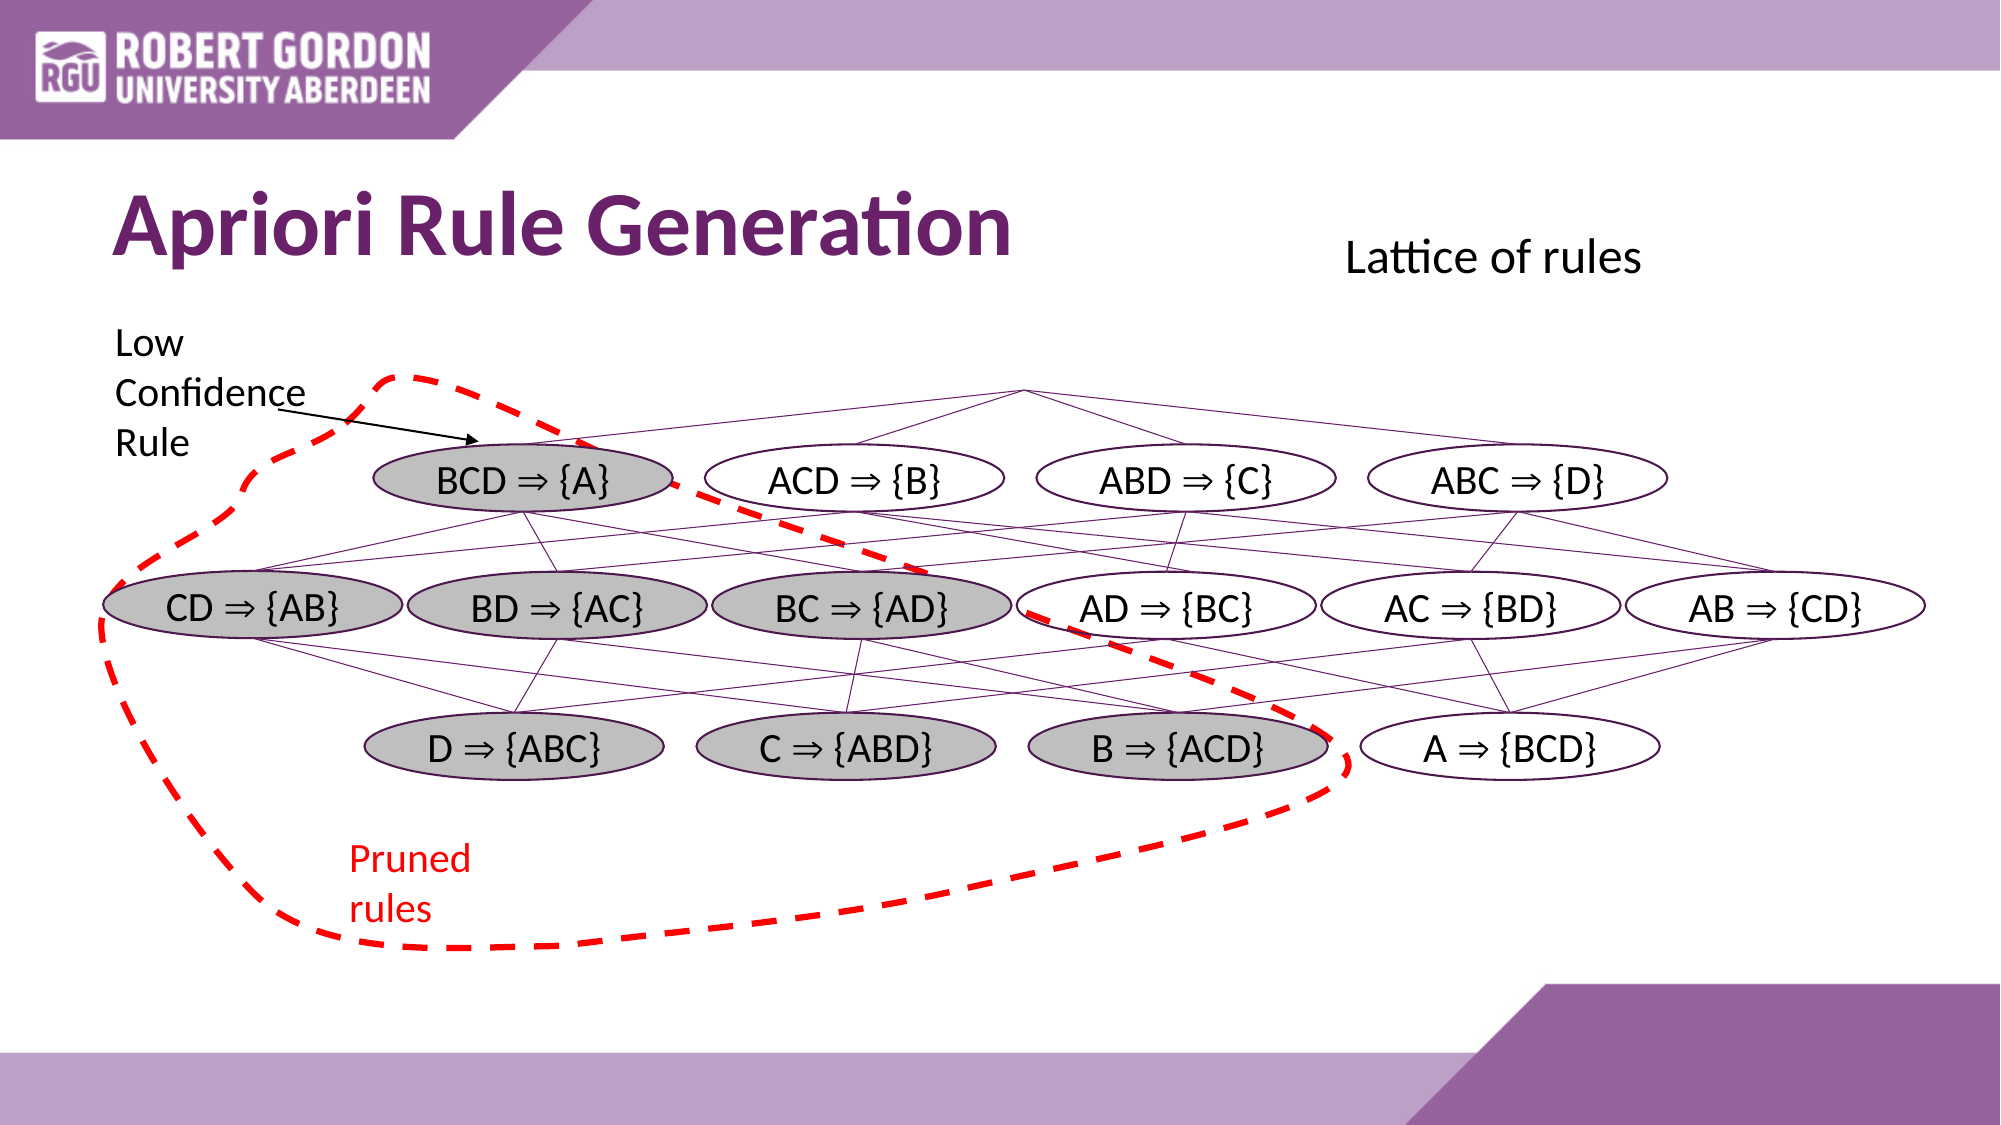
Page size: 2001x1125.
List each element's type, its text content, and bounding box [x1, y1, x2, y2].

text_box [165, 780, 1341, 949]
picture [0, 0, 2000, 1125]
title Apriori Rule Generation [97, 168, 1823, 376]
text_box [375, 376, 458, 389]
text_box Pruned rules [334, 823, 572, 939]
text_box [102, 389, 1926, 780]
text_box Lattice of rules [1330, 215, 1658, 291]
text_box Low Confidence Rule [100, 307, 352, 473]
